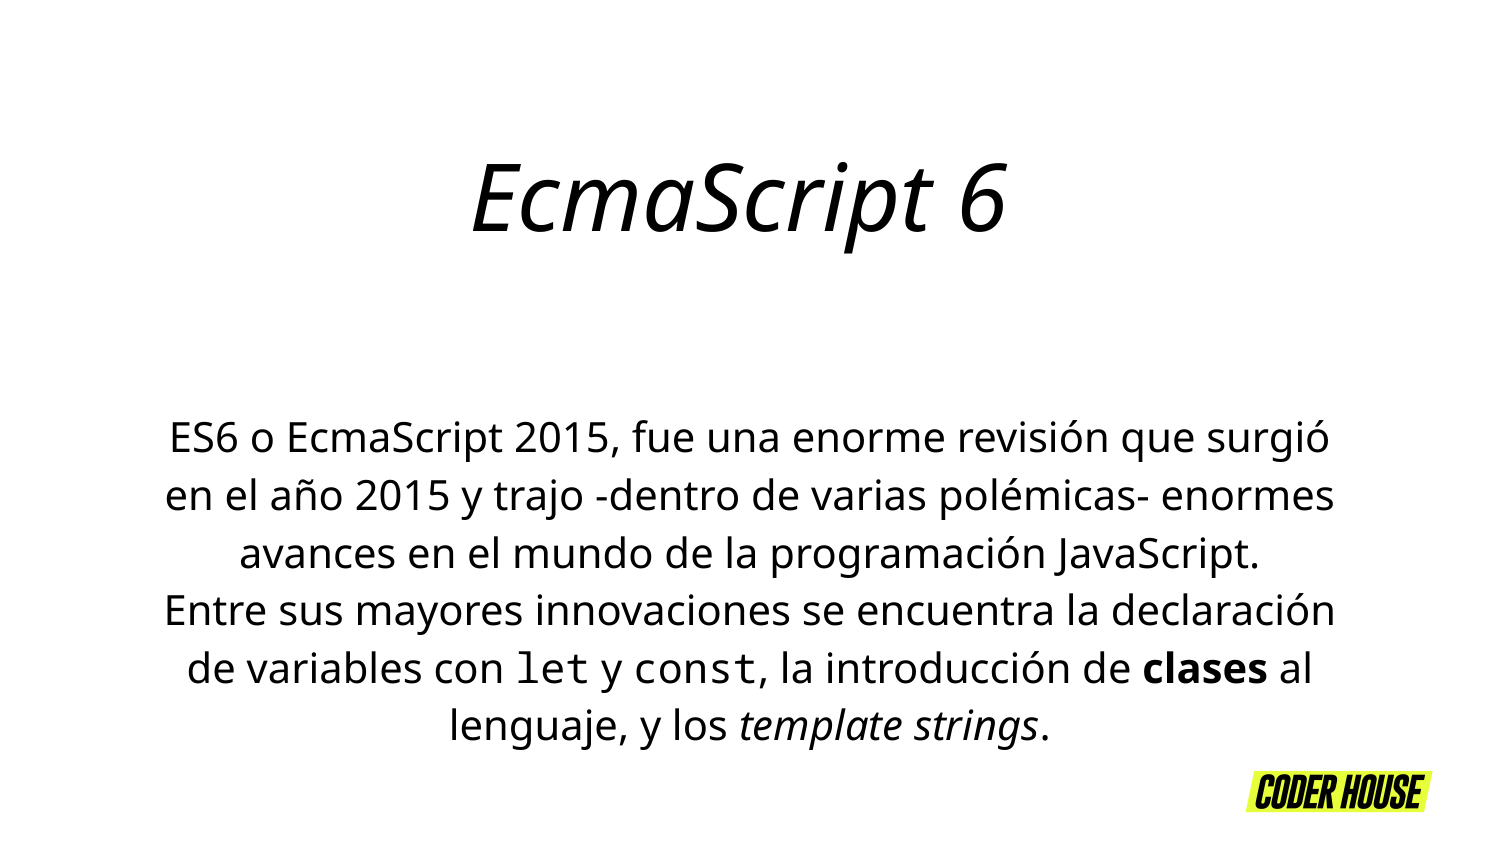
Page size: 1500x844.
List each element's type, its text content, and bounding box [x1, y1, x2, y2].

text_box ES6 o EcmaScript 2015, fue una enorme revisión que surgió en el año 2015 y trajo -dentro de varias polémicas- enormes avances en el mundo de la programación JavaScript. Entre sus mayores innovaciones se encuentra la declaración de variables con let y const, la introducción de clases al lenguaje, y los template strings. [139, 388, 1361, 752]
text_box EcmaScript 6 [274, 122, 1204, 286]
picture [1241, 764, 1437, 819]
